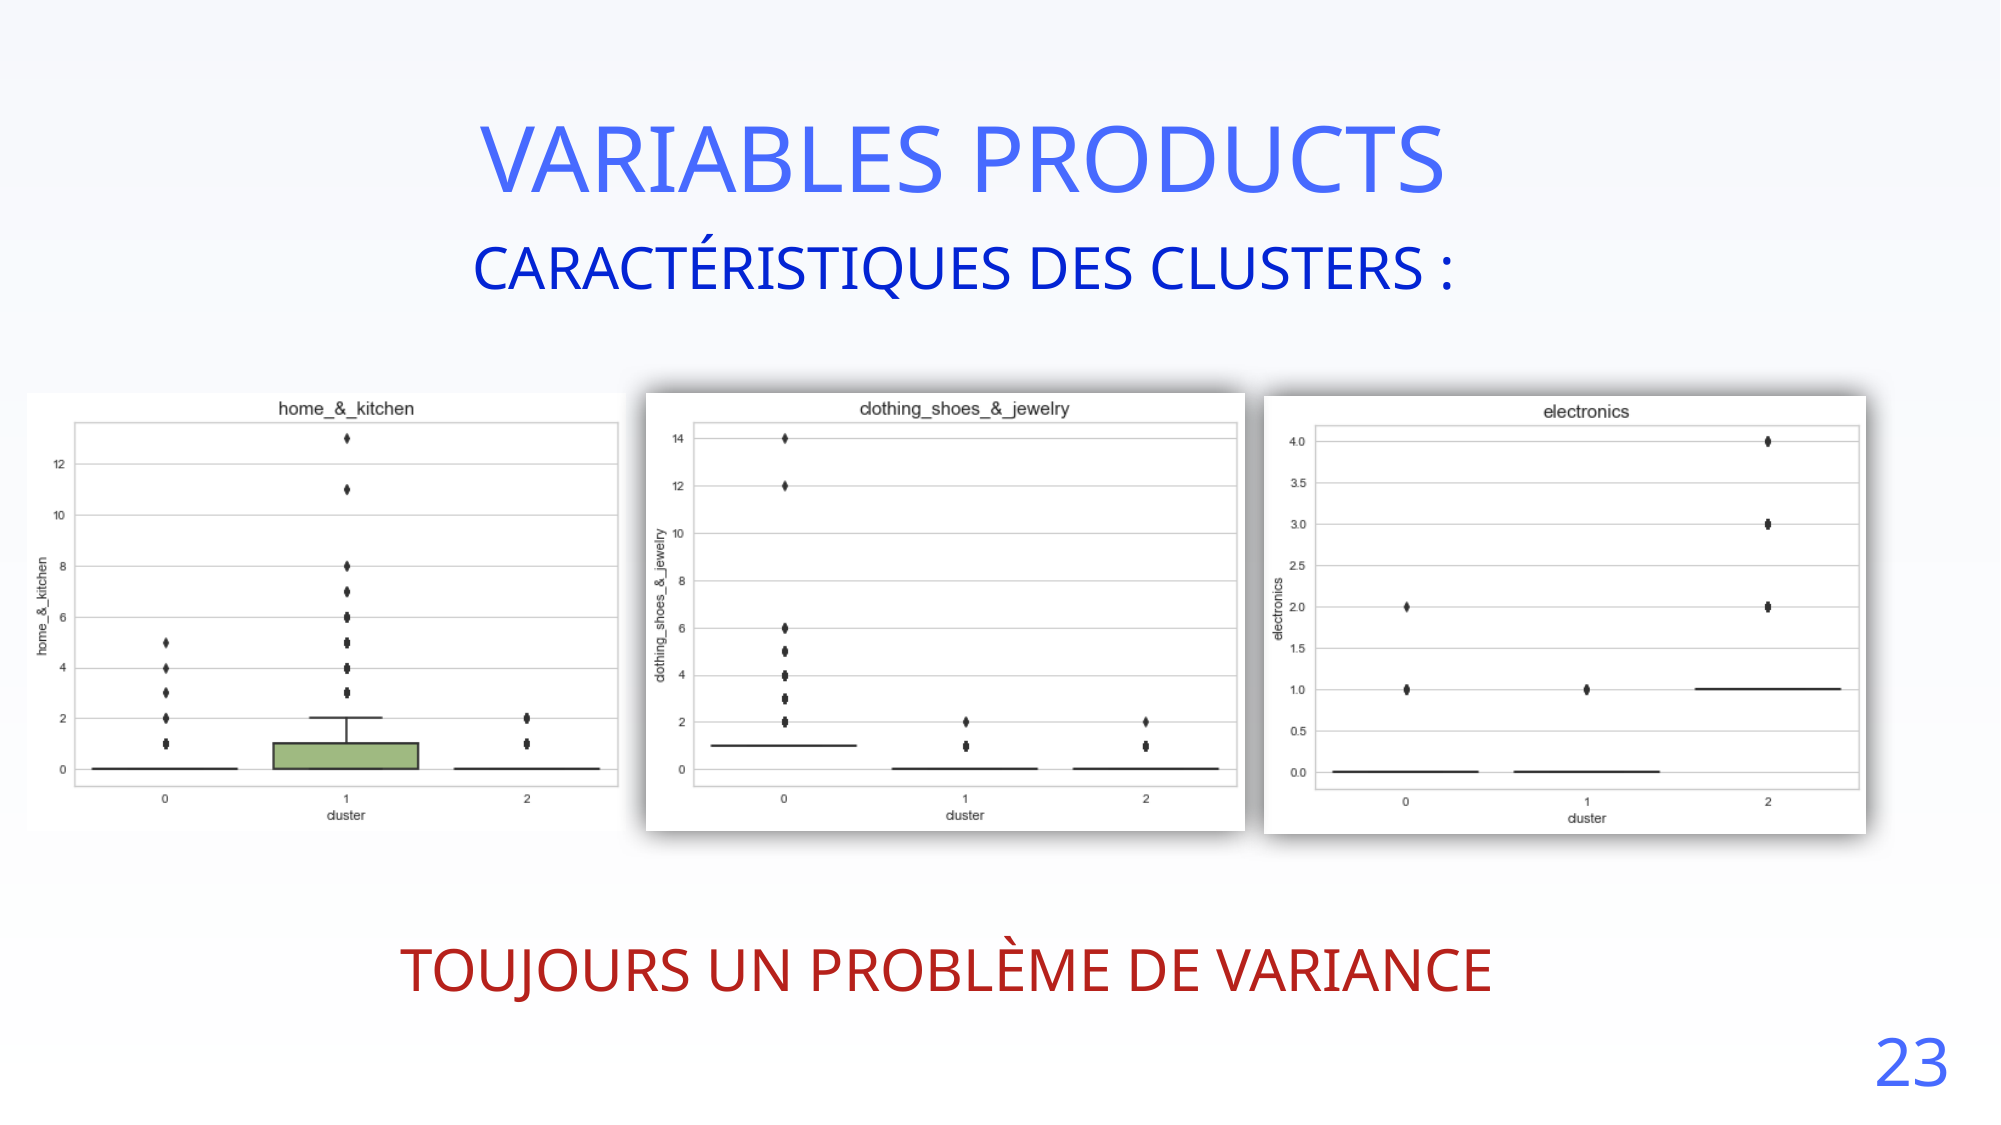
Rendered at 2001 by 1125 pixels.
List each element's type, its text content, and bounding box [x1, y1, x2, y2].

picture [1264, 396, 1866, 834]
picture [27, 393, 626, 831]
text_box Toujours un Problème DE VARIANCE [385, 890, 1615, 1065]
title Variables Products [465, 38, 1535, 213]
text_box Caractéristiques des clusters : [457, 188, 1543, 364]
text_box 23 [1832, 1023, 1966, 1107]
picture [646, 393, 1245, 831]
